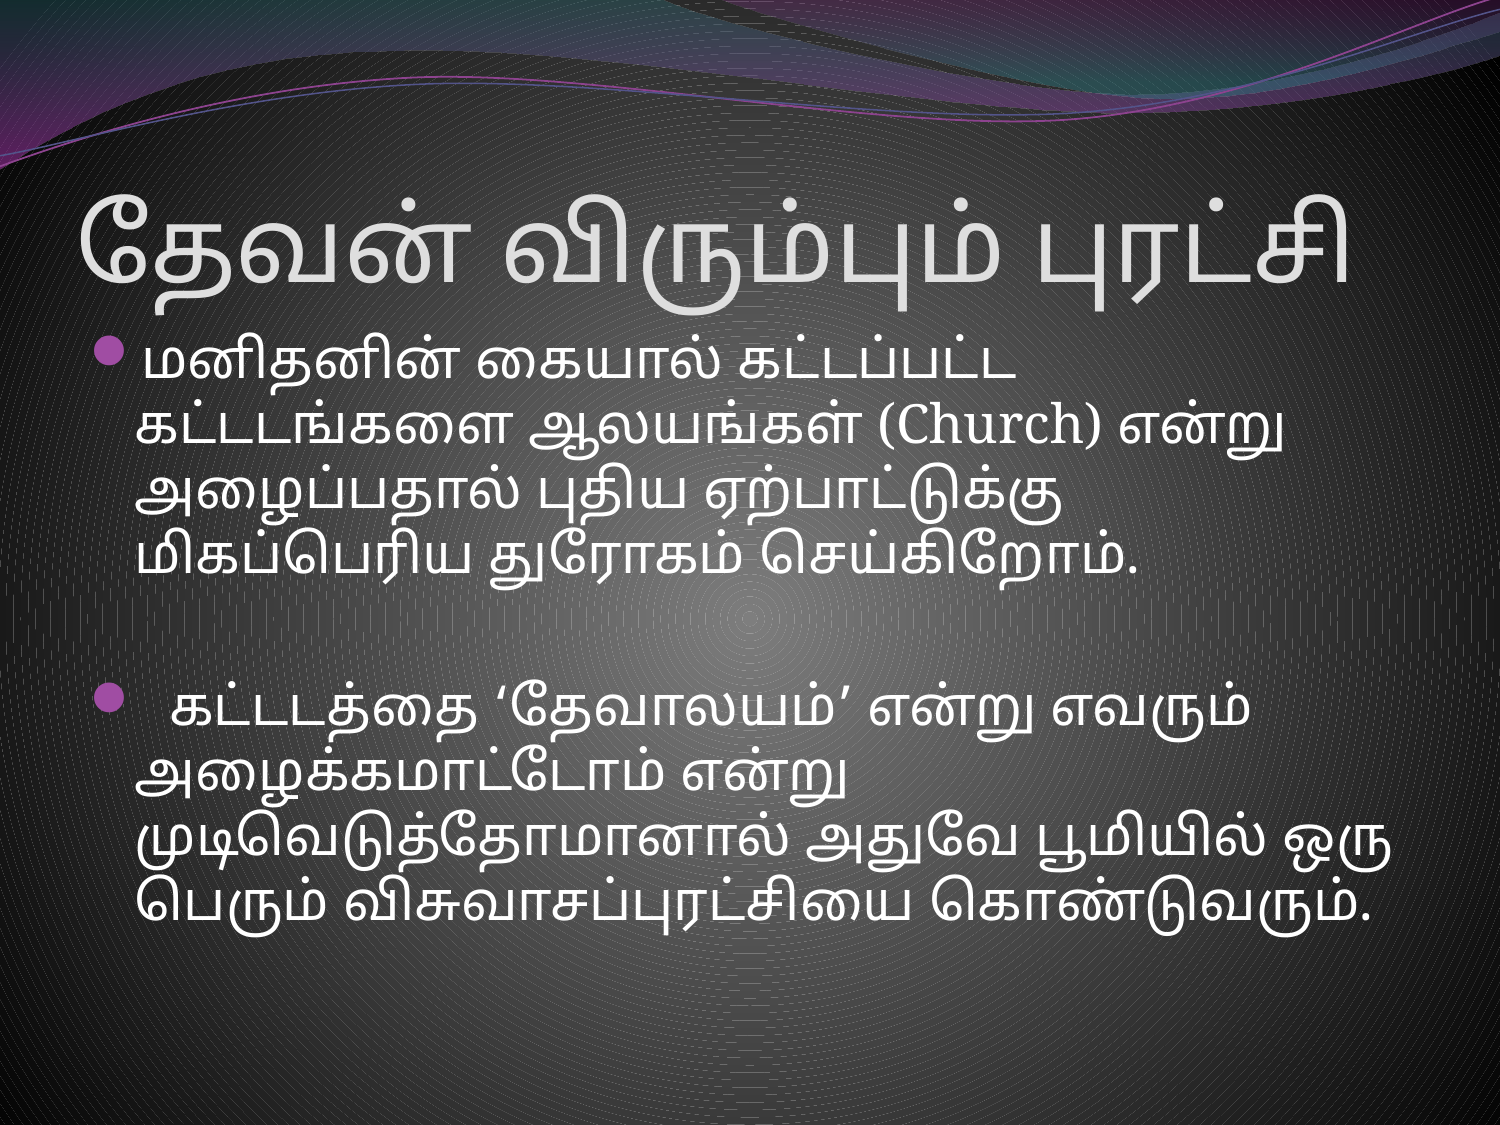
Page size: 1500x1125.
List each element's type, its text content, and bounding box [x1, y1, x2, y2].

title தேவன் விரும்பும் புரட்சி [75, 115, 1425, 303]
list மனிதனின் கையால் கட்டப்பட்ட கட்டடங்களை ஆலயங்கள் (Church) என்று அழைப்பதால் புதிய ஏற்பாட்டுக்கு மிகப்பெரிய துரோகம் செய்கிறோம். கட்டடத்தை ‘தேவாலயம்’ என்று எவரும் அழைக்கமாட்டோம் என்று முடிவெடுத்தோமானால் அதுவே பூமியில் ஒரு பெரும் விசுவாசப்புரட்சியை கொண்டுவரும். [75, 317, 1425, 1038]
